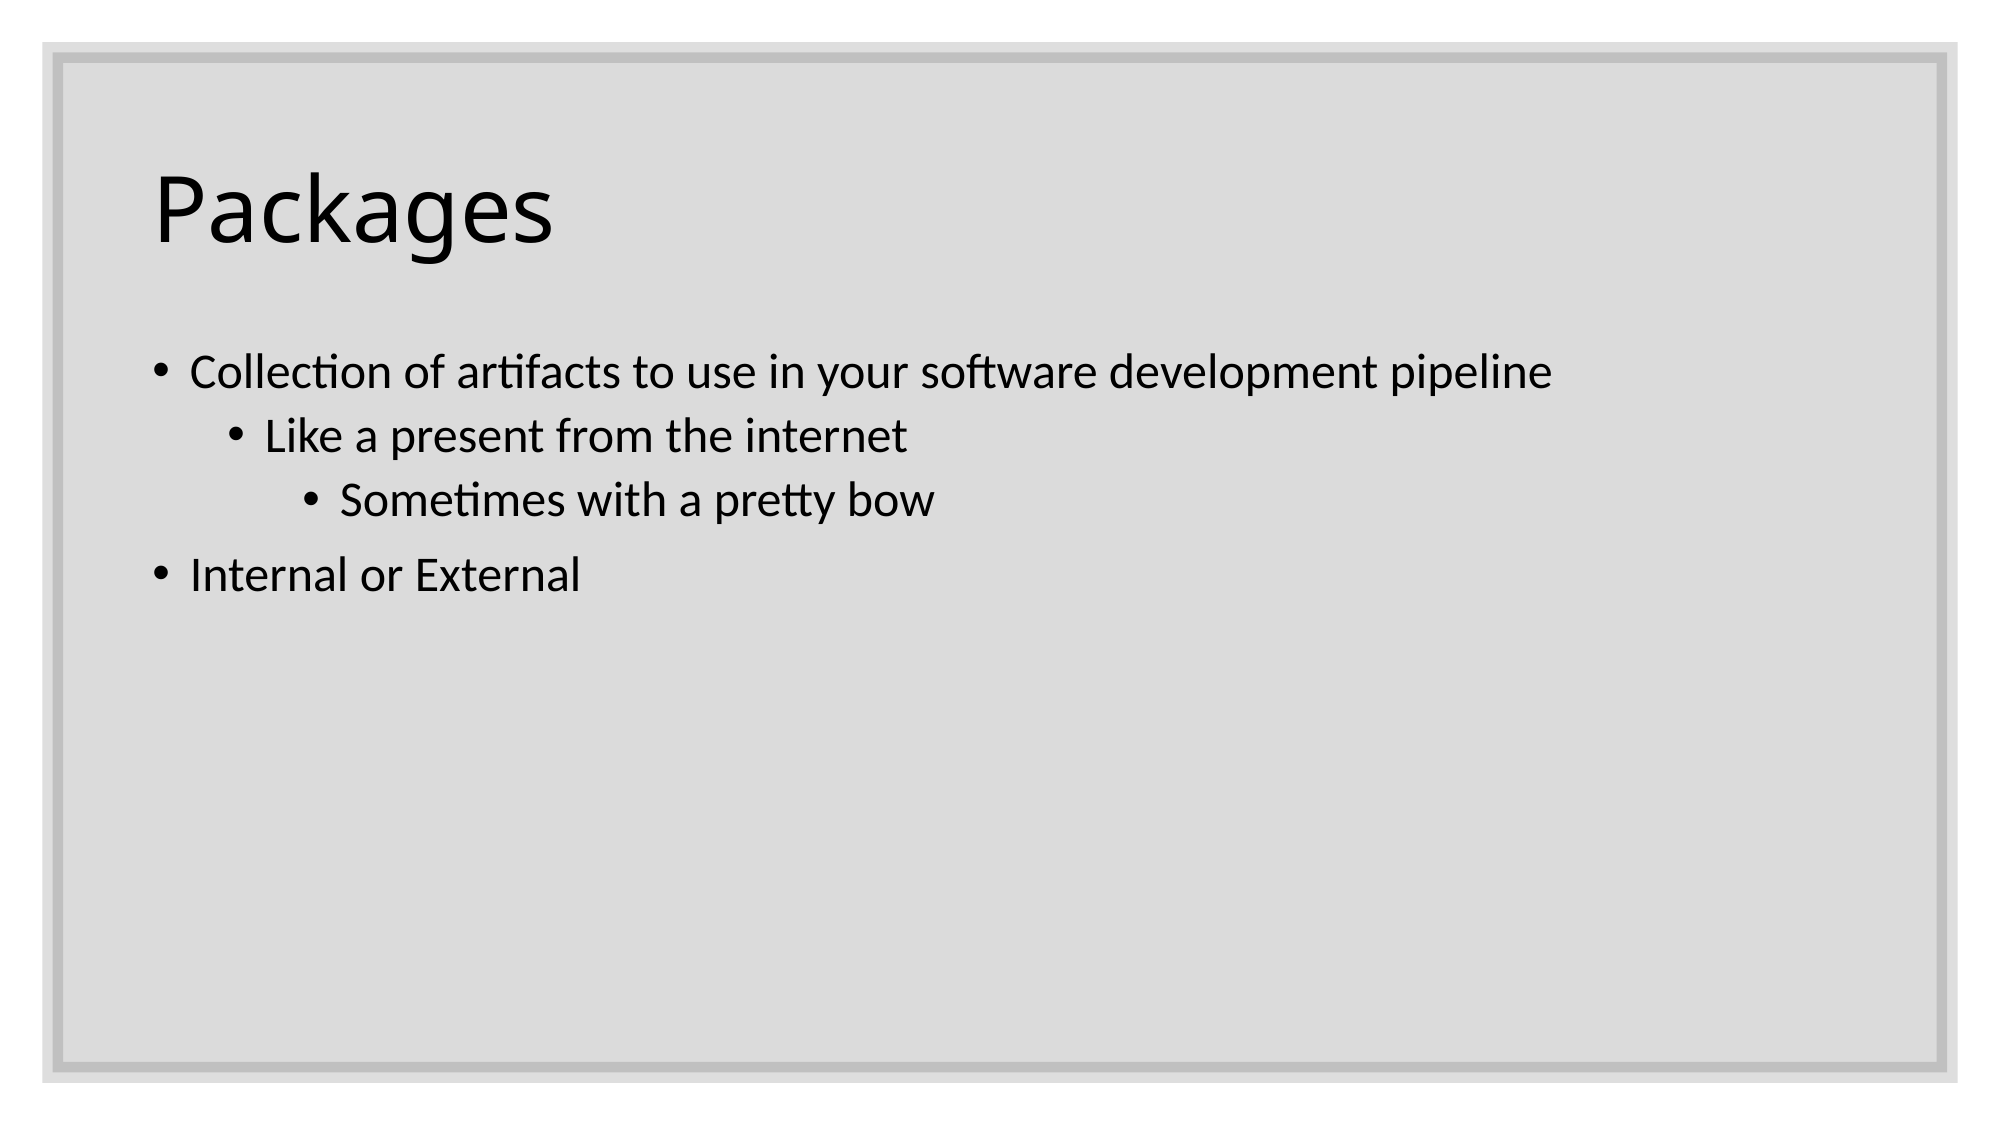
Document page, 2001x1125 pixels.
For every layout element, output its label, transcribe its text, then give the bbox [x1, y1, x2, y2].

title Packages [137, 103, 1863, 322]
text_box [52, 51, 1948, 1073]
list Collection of artifacts to use in your software development pipeline Like a present from the internet Sometimes with a pretty bow Internal or External [137, 337, 1863, 973]
